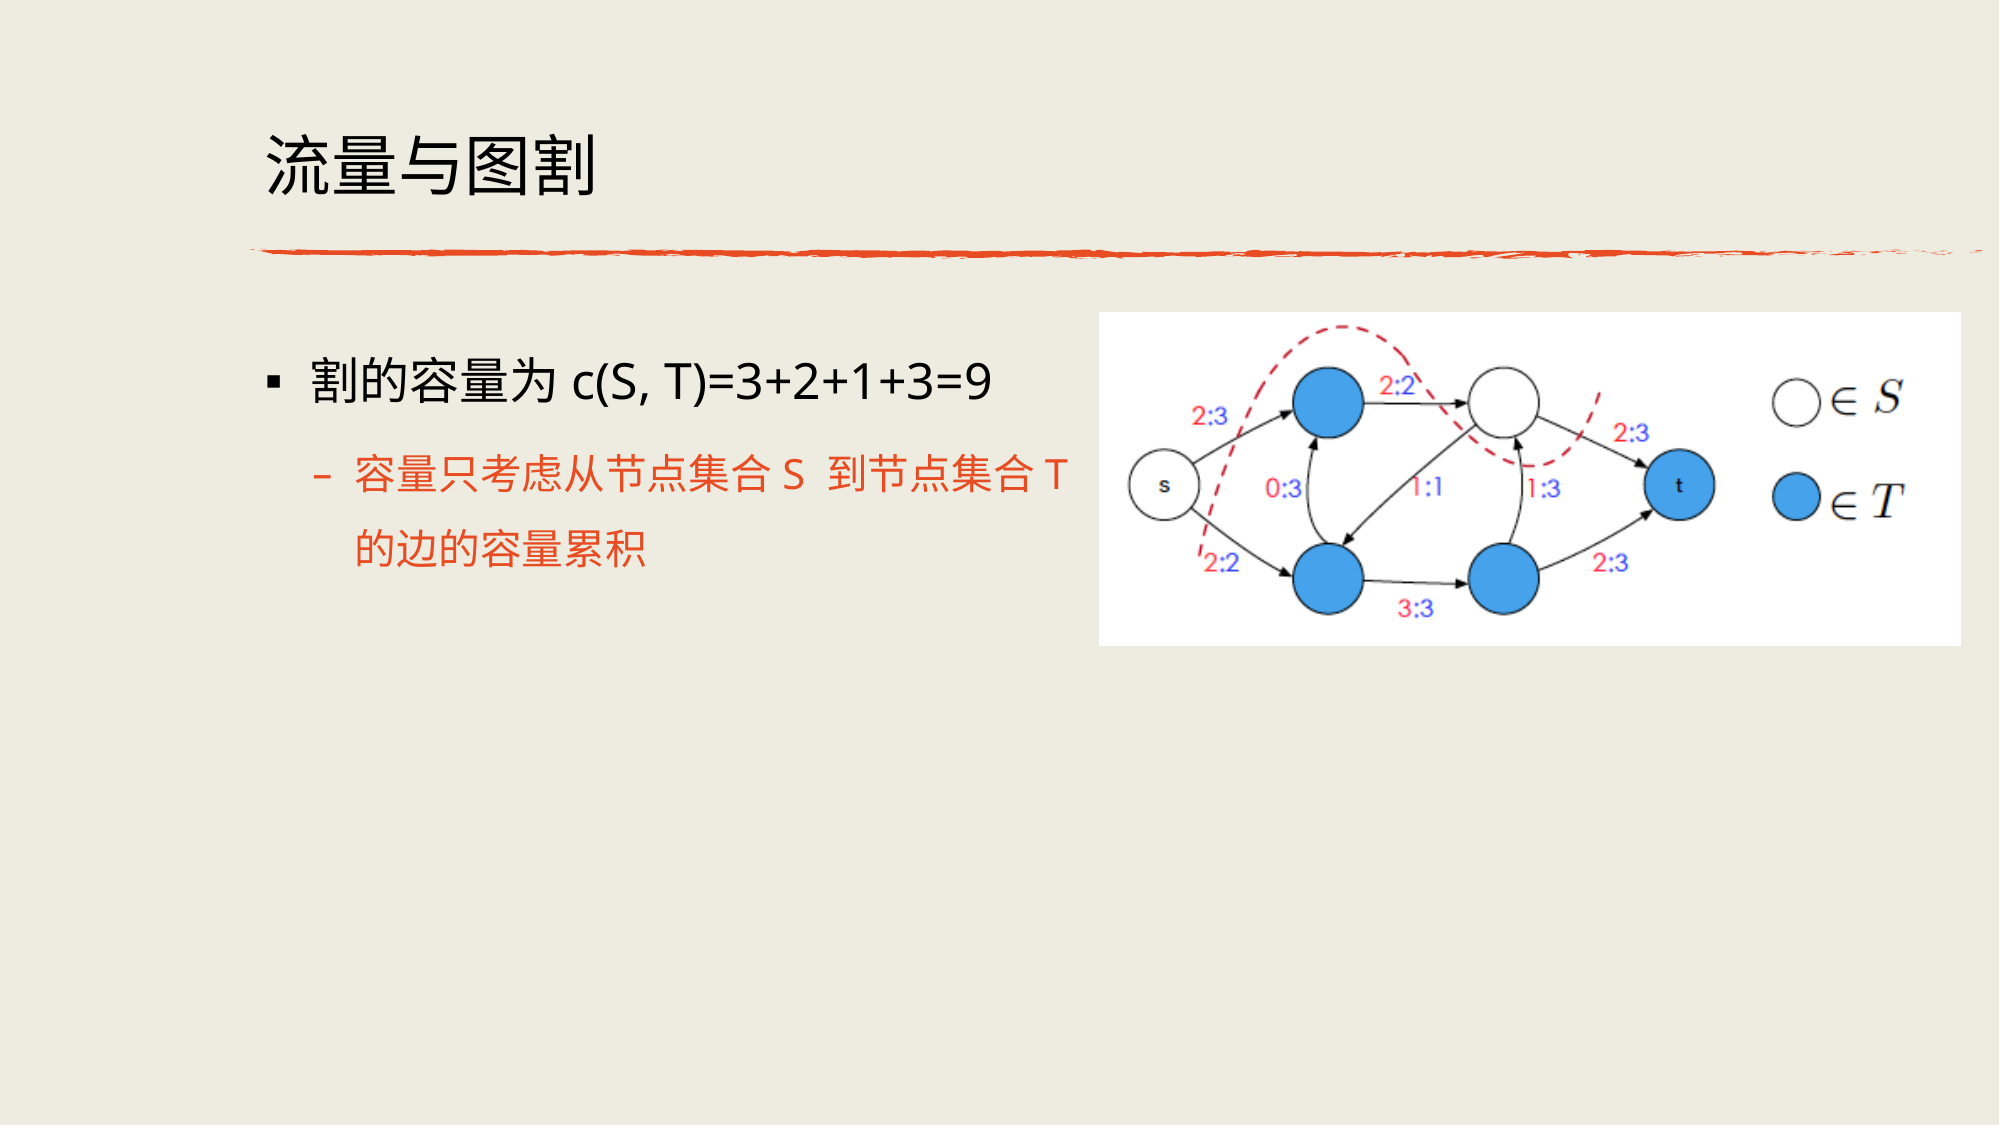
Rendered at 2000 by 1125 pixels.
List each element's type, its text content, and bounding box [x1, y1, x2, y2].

picture [1099, 312, 1961, 646]
list 割的容量为c(S, T)=3+2+1+3=9 容量只考虑从节点集合S 到节点集合T 的边的容量累积 [249, 312, 1100, 1013]
title 流量与图割 [249, 45, 1750, 213]
